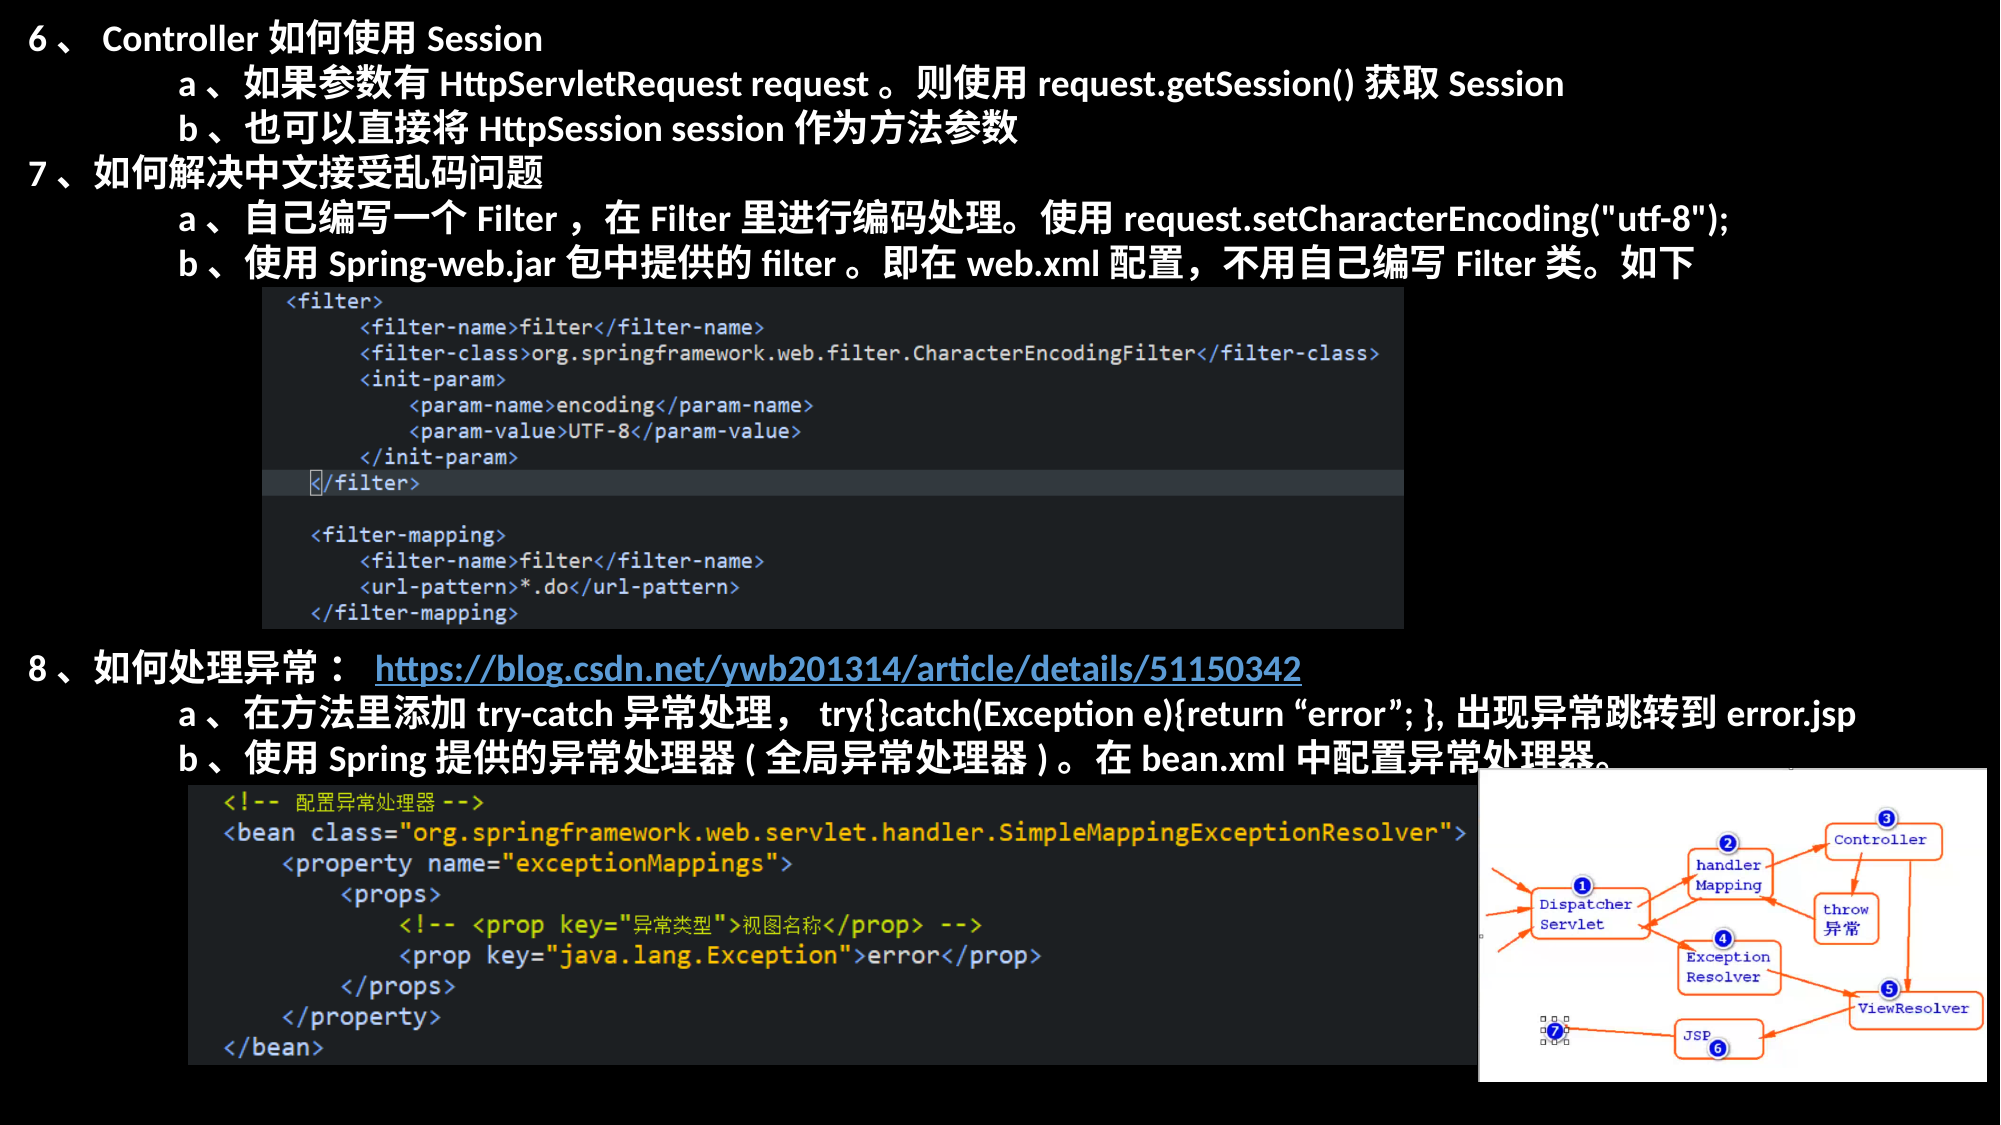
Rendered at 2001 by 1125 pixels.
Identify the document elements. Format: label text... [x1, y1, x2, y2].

picture [261, 287, 1404, 629]
picture [188, 784, 1477, 1065]
text_box 6、Controller如何使用Session a、如果参数有HttpServletRequest request。则使用request.getSession()获取Session b、也可以直接将HttpSession session作为方法参数 7、如何解决中文接受乱码问题 a、自己编写一个Filter，在Filter里进行编码处理。使用request.setCharacterEncoding("utf-8"); b、使用Spring-web.jar包中提供的filter。即在web.xml配置，不用自己编写Filter类。如下 8、如何处理异常 ：https://blog.csdn.net/ywb201314/article/details/51150342 a、在方法里添加try-catch异常处理，try{}catch(Exception e){return “error”; },出现异常跳转到error.jsp b、使用Spring提供的异常处理器(全局异常处理器)。在bean.xml中配置异常处理器。 [13, 6, 1987, 922]
picture [1478, 768, 1987, 1082]
